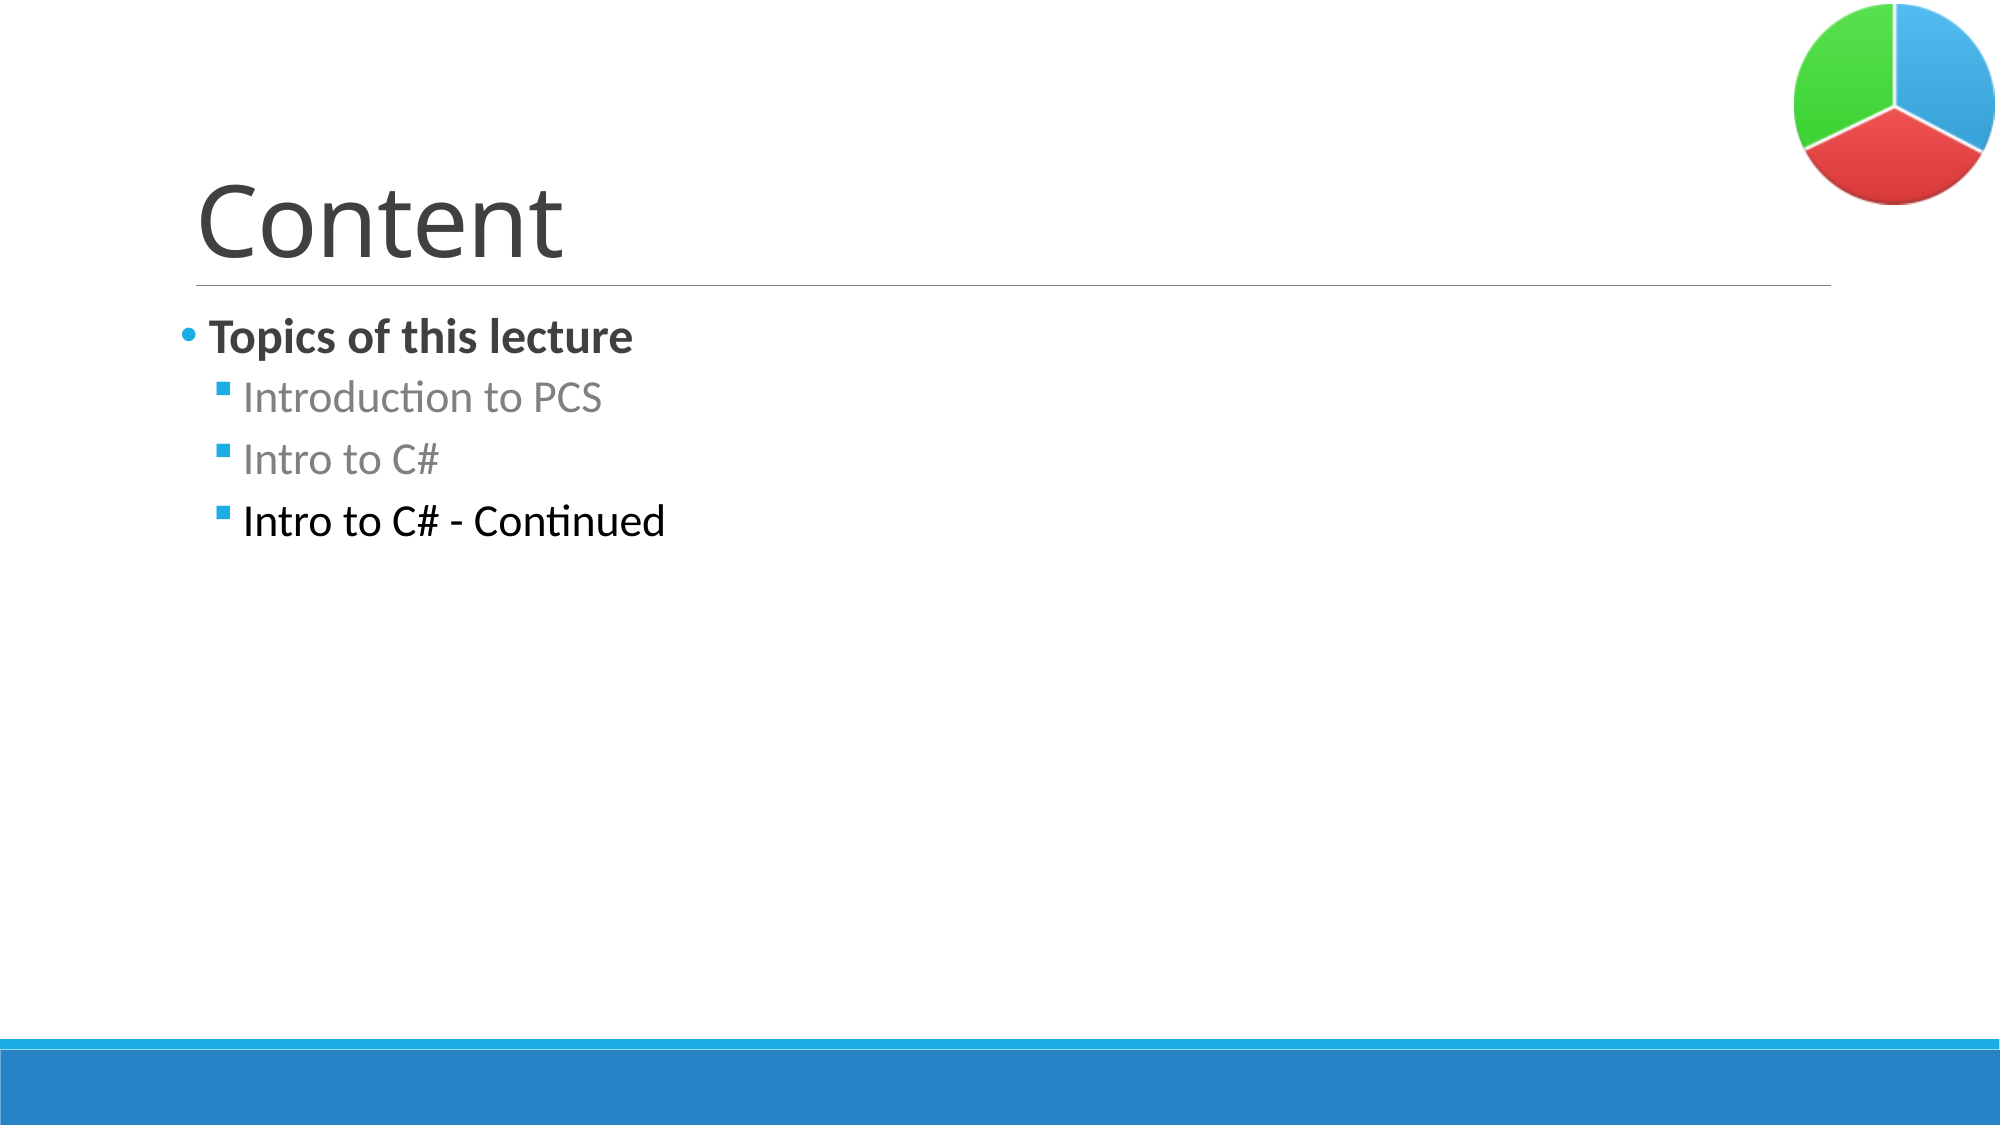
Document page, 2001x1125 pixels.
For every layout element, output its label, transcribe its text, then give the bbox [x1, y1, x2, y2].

list Topics of this lecture Introduction to PCS Intro to C# Intro to C# - Continued [180, 302, 1830, 963]
title Content [180, 47, 1830, 285]
picture [1794, 4, 1996, 206]
